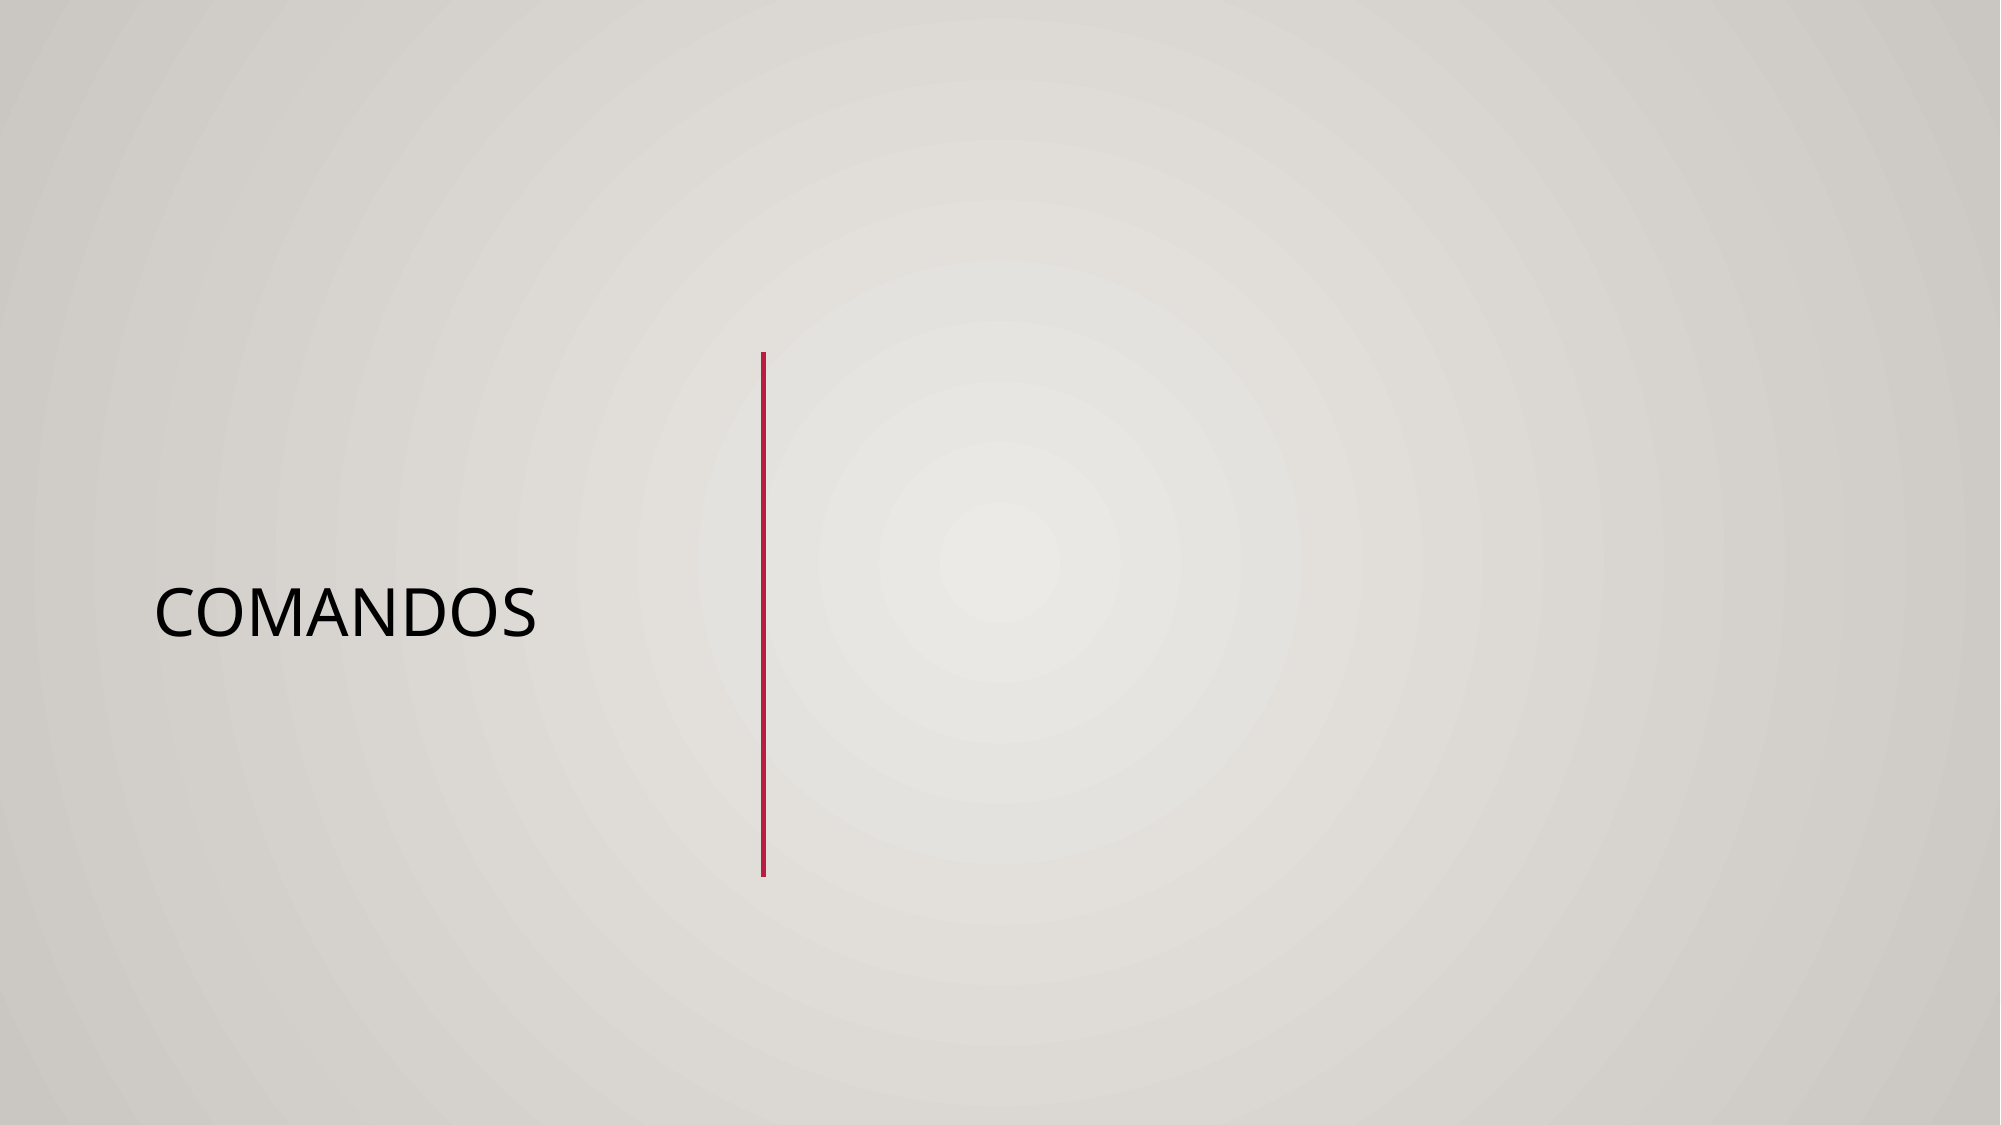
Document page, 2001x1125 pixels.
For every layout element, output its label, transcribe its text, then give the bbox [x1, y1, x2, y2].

title Comandos [138, 262, 720, 968]
text_box [0, 0, 2000, 1125]
